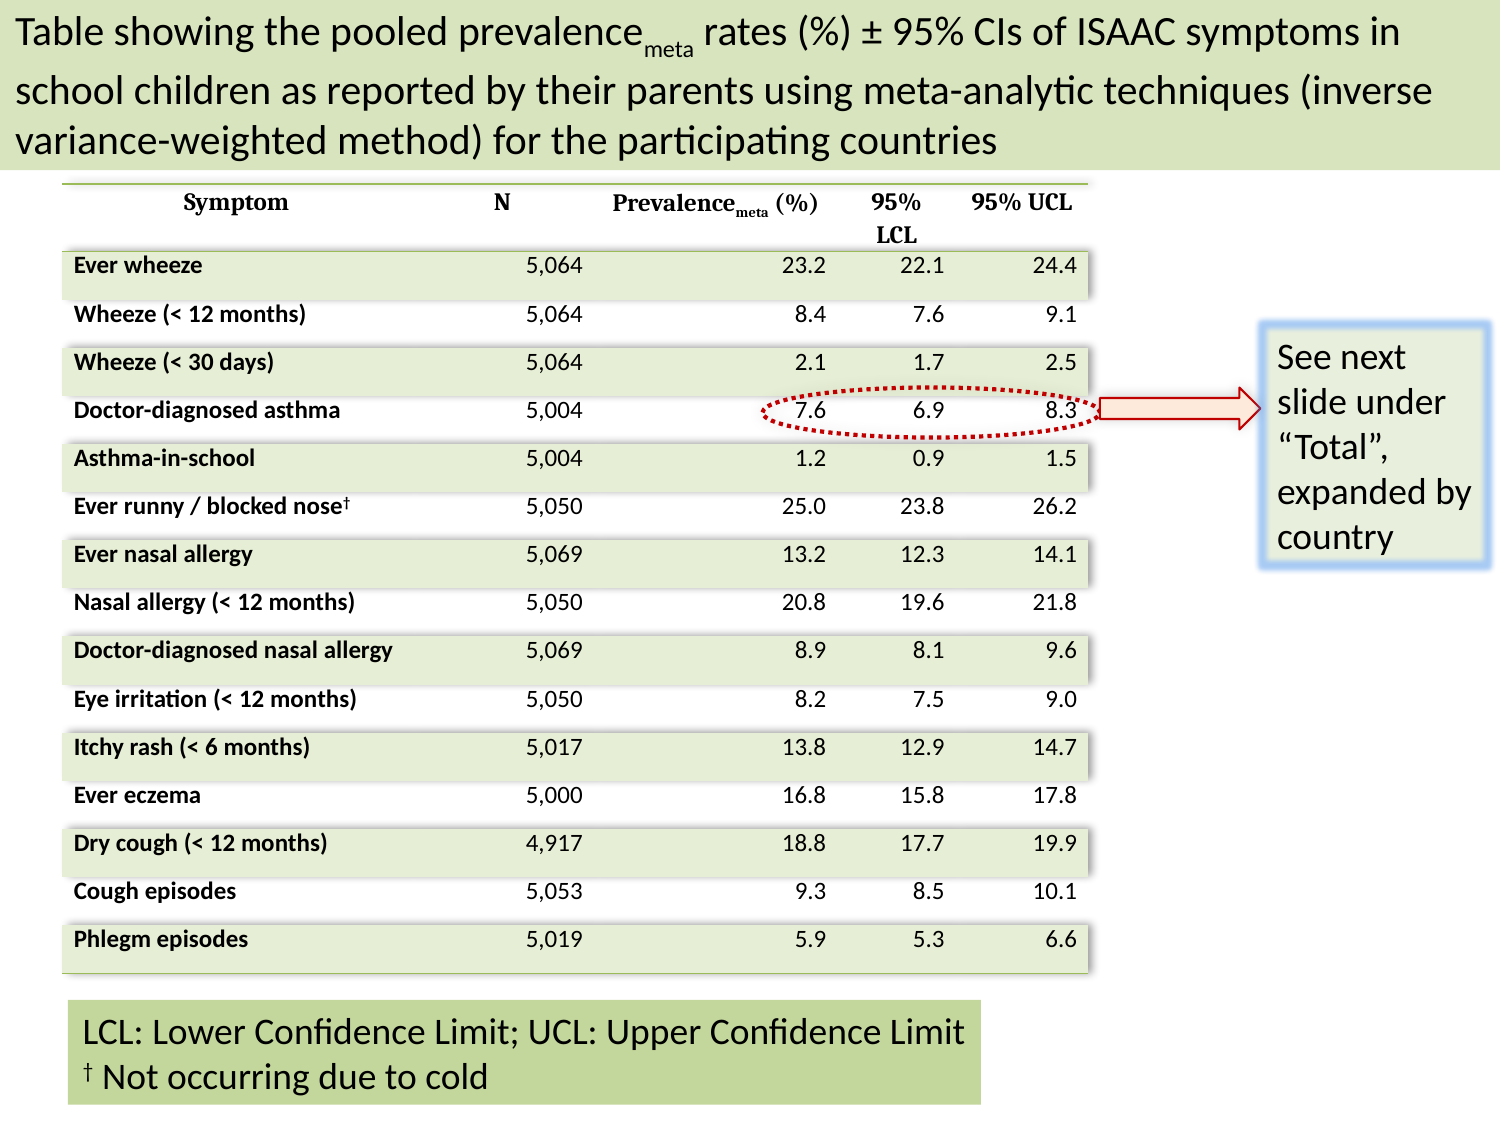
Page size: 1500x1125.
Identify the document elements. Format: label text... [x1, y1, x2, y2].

table_header 95% UCL [956, 185, 1088, 251]
table_cell 21.8 [956, 588, 1088, 636]
table_cell Itchy rash (< 6 months) [62, 733, 411, 781]
table_cell Dry cough (< 12 months) [62, 829, 411, 877]
text_box See next slide under “Total”, expanded by country [1270, 332, 1480, 557]
table_cell 5,004 [411, 396, 594, 444]
table_cell 22.1 [838, 252, 956, 300]
table_cell 25.0 [594, 492, 838, 540]
table_cell Wheeze (< 30 days) [62, 348, 411, 396]
table_cell 5,064 [411, 252, 594, 300]
table_cell Nasal allergy (< 12 months) [62, 588, 411, 636]
table_cell 5,053 [411, 877, 594, 925]
table_cell 0.9 [838, 444, 956, 492]
text_box [1097, 385, 1257, 432]
table_cell 10.1 [956, 877, 1088, 925]
table_cell 9.6 [956, 636, 1088, 685]
table_cell 8.5 [838, 877, 956, 925]
table_cell 15.8 [838, 781, 956, 829]
table_cell 7.5 [838, 685, 956, 733]
table_cell Doctor-diagnosed nasal allergy [62, 636, 411, 685]
table_cell 14.1 [956, 540, 1088, 588]
table_cell 24.4 [956, 252, 1088, 300]
table_cell 12.3 [838, 540, 956, 588]
table_cell 18.8 [594, 829, 838, 877]
table_header Prevalencemeta (%) [594, 185, 838, 251]
table_cell Ever runny / blocked nose† [62, 492, 411, 540]
table_cell 13.8 [594, 733, 838, 781]
table_cell 8.1 [838, 636, 956, 685]
table_cell 5,017 [411, 733, 594, 781]
table_cell 5,050 [411, 588, 594, 636]
table_cell 8.2 [594, 685, 838, 733]
table_cell 1.5 [956, 444, 1088, 492]
table_cell 9.3 [594, 877, 838, 925]
table_cell 5,019 [411, 925, 594, 973]
table_header N [411, 185, 594, 251]
text_box Table showing the pooled prevalencemeta rates (%) ± 95% CIs of ISAAC symptoms in school children as reported by their parents using meta-analytic techniques (inverse variance-weighted method) for the participating countries [0, 0, 1500, 171]
table_cell 5,050 [411, 492, 594, 540]
table_cell 9.0 [956, 685, 1088, 733]
table_cell 1.2 [594, 444, 838, 492]
table_cell 26.2 [956, 492, 1088, 540]
table_cell 14.7 [956, 733, 1088, 781]
table_cell 7.6 [838, 300, 956, 348]
table_cell 2.5 [956, 348, 1088, 395]
table_cell Eye irritation (< 12 months) [62, 685, 411, 733]
table_cell 17.7 [838, 829, 956, 877]
table_cell 7.6 [594, 396, 838, 444]
table_cell 8.4 [594, 300, 838, 348]
table_cell 5,069 [411, 540, 594, 588]
table_cell 1.7 [838, 348, 956, 383]
table_cell 5,064 [411, 300, 594, 348]
table_cell Ever eczema [62, 781, 411, 829]
table_cell 8.3 [1006, 430, 1088, 444]
table_cell 16.8 [594, 781, 838, 829]
table_cell Doctor-diagnosed asthma [62, 396, 411, 444]
table_cell 17.8 [956, 781, 1088, 829]
table_cell 2.1 [594, 348, 838, 396]
table_cell 19.9 [956, 829, 1088, 877]
text_box [760, 385, 1093, 440]
table_header Symptom [62, 185, 411, 251]
table_cell 9.1 [956, 300, 1088, 348]
table_cell 5,064 [411, 348, 594, 396]
table_cell Phlegm episodes [62, 925, 411, 973]
table_cell 4,917 [411, 829, 594, 877]
table_cell Wheeze (< 12 months) [62, 300, 411, 348]
table_cell 20.8 [594, 588, 838, 636]
table_cell 8.9 [594, 636, 838, 685]
text_box LCL: Lower Confidence Limit; UCL: Upper Confidence Limit † Not occurring due to cold [67, 999, 981, 1105]
table_cell 23.2 [594, 252, 838, 300]
table_cell 23.8 [838, 492, 956, 540]
table_cell 5.3 [838, 925, 956, 973]
table_cell 5,000 [411, 781, 594, 829]
table_cell Asthma-in-school [62, 444, 411, 492]
table_cell 5,069 [411, 636, 594, 685]
table_cell 12.9 [838, 733, 956, 781]
table_cell 5,050 [411, 685, 594, 733]
table_cell 6.6 [956, 925, 1088, 973]
table_cell 5,004 [411, 444, 594, 492]
table_cell Ever wheeze [62, 252, 411, 300]
table_cell 5.9 [594, 925, 838, 973]
table_cell Cough episodes [62, 877, 411, 925]
table_header 95% LCL [838, 185, 956, 251]
table_cell 13.2 [594, 540, 838, 588]
table_cell 19.6 [838, 588, 956, 636]
table_cell Ever nasal allergy [62, 540, 411, 588]
